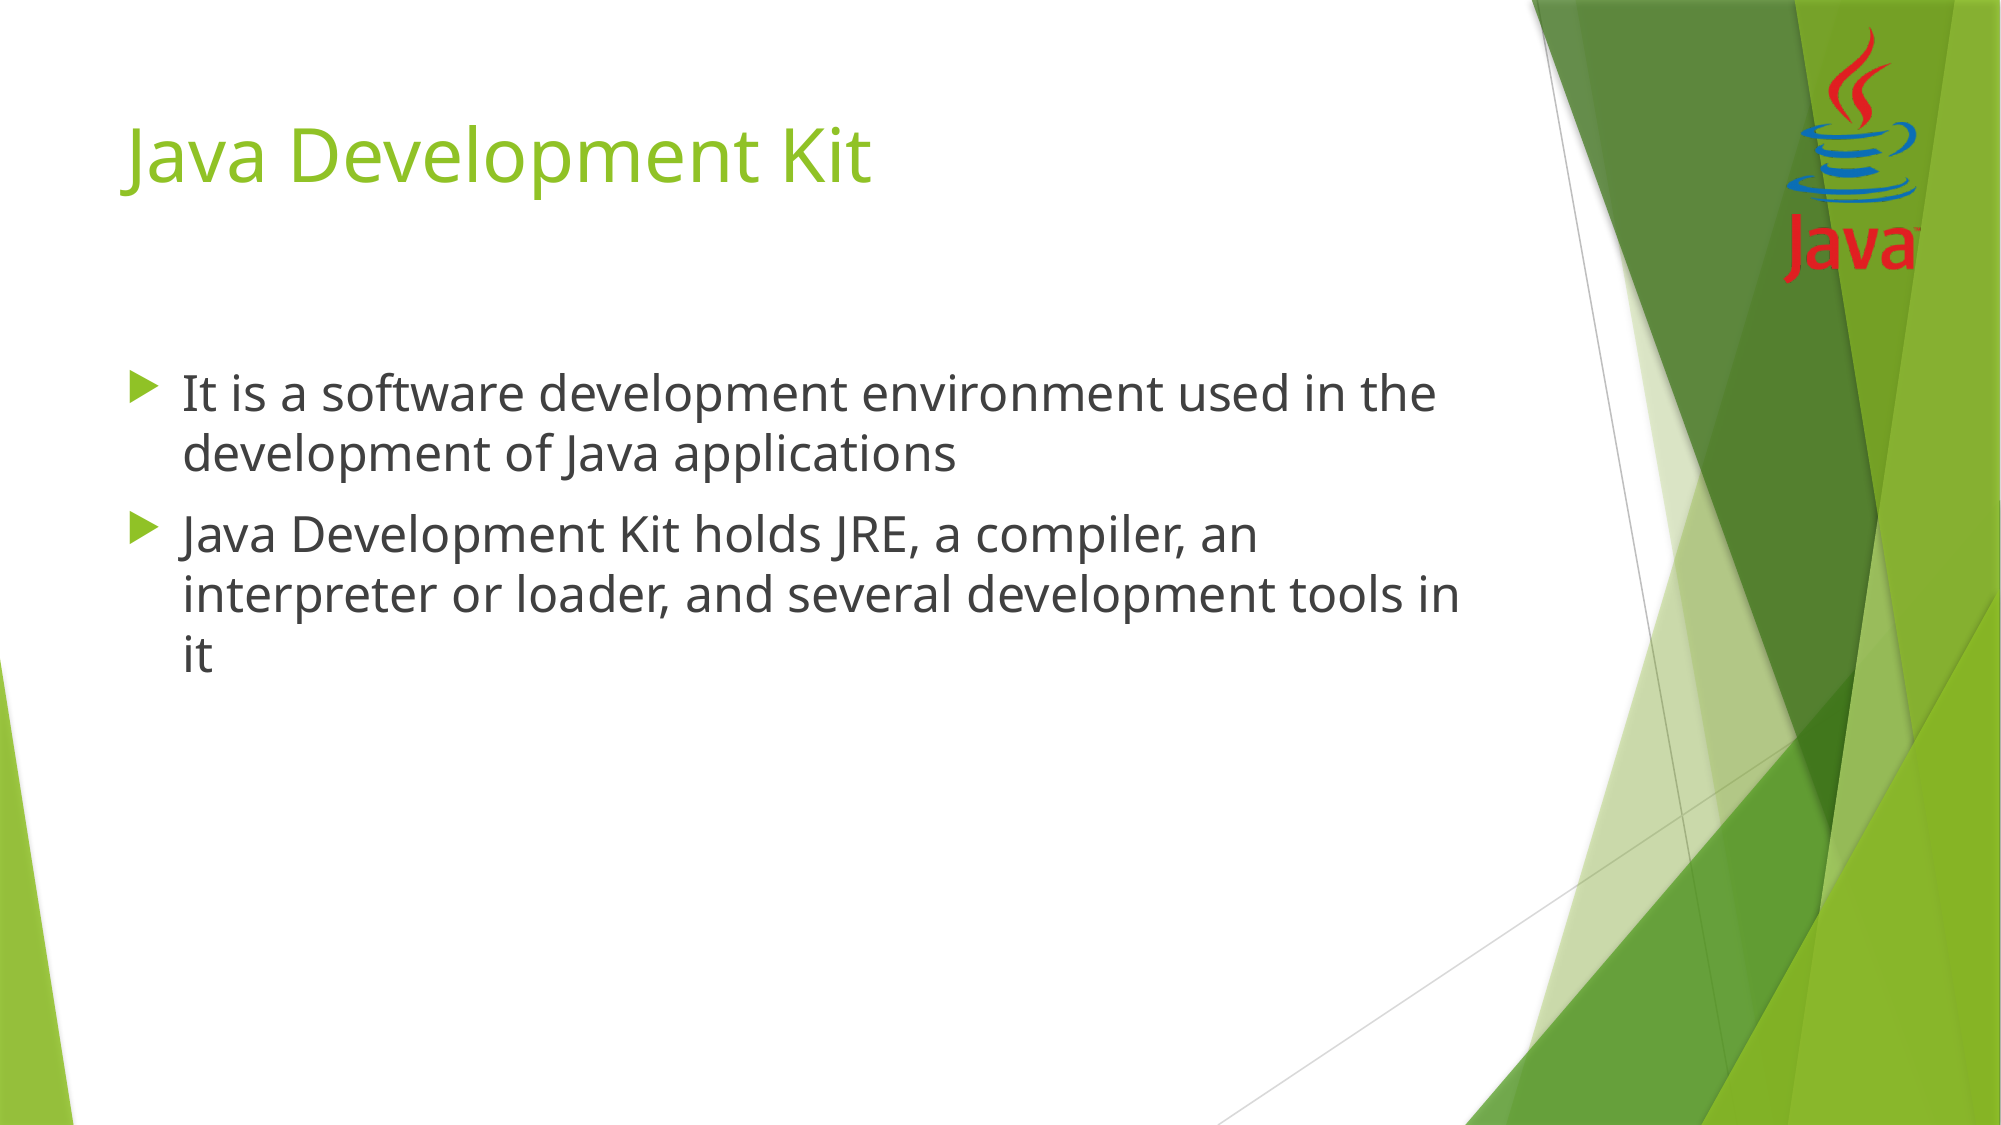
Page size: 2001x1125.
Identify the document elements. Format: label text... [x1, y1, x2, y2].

list It is a software development environment used in the development of Java applications Java Development Kit holds JRE, a compiler, an interpreter or loader, and several development tools in it [111, 354, 1522, 992]
title Java Development Kit [111, 99, 1522, 317]
picture [1701, 4, 2001, 306]
